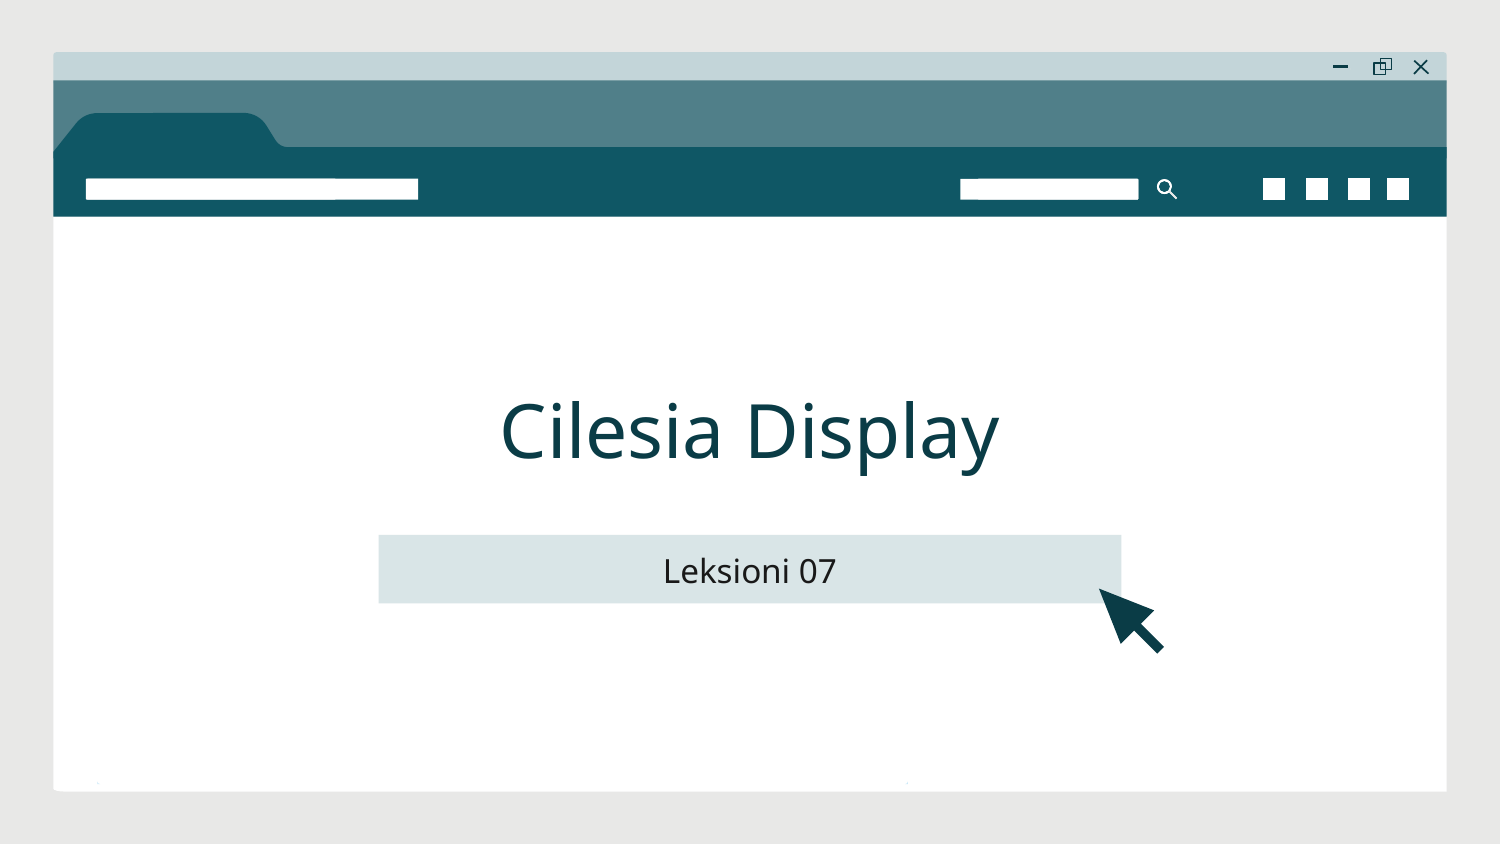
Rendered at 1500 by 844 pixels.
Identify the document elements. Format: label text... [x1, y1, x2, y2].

text_box [1098, 588, 1165, 654]
title Cilesia Display [175, 368, 1325, 498]
subtitle Leksioni 07 [378, 534, 1122, 604]
